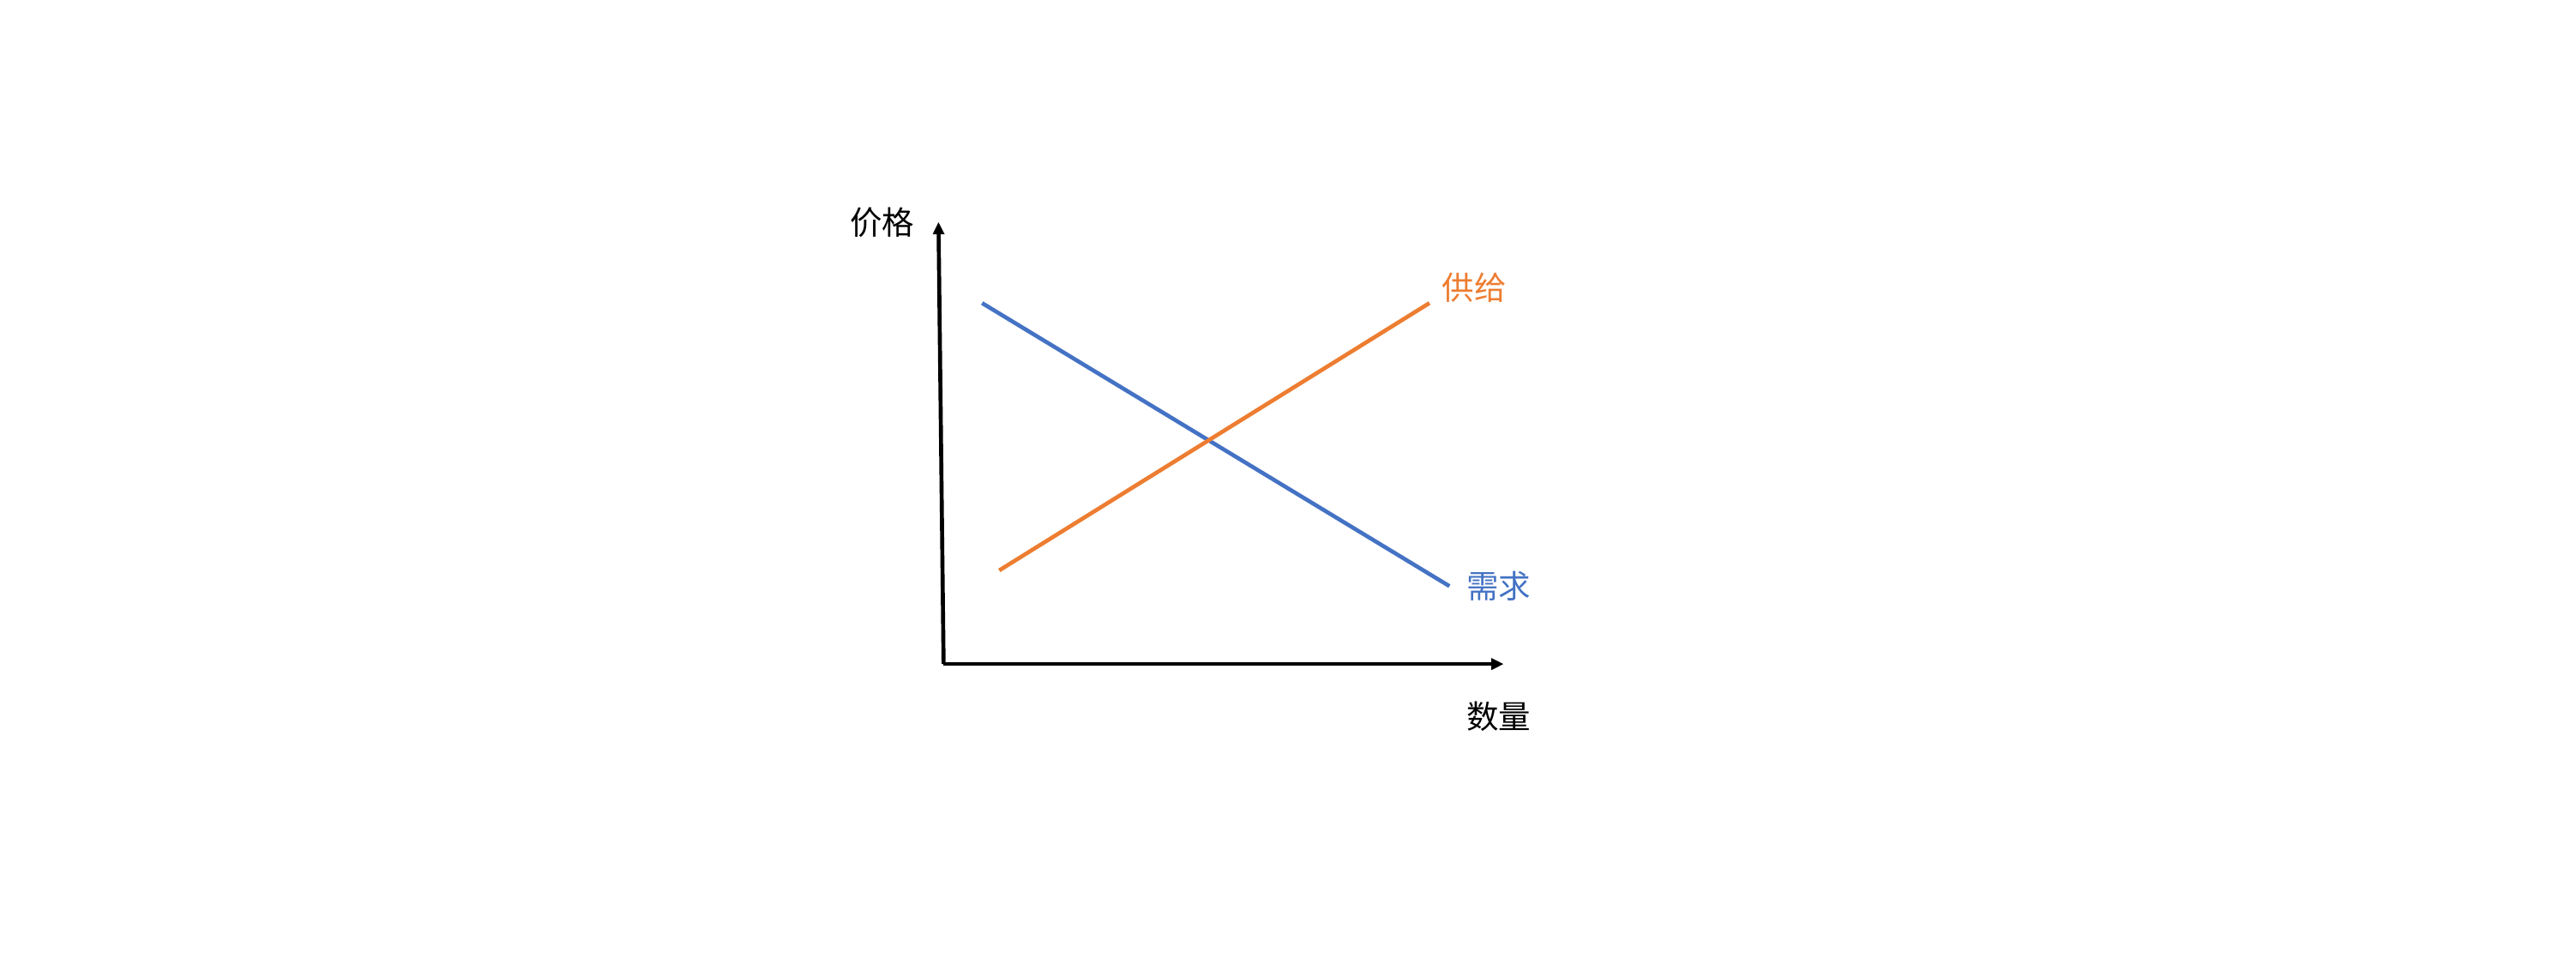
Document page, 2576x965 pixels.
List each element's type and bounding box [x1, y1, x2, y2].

text_box [837, 196, 1553, 742]
